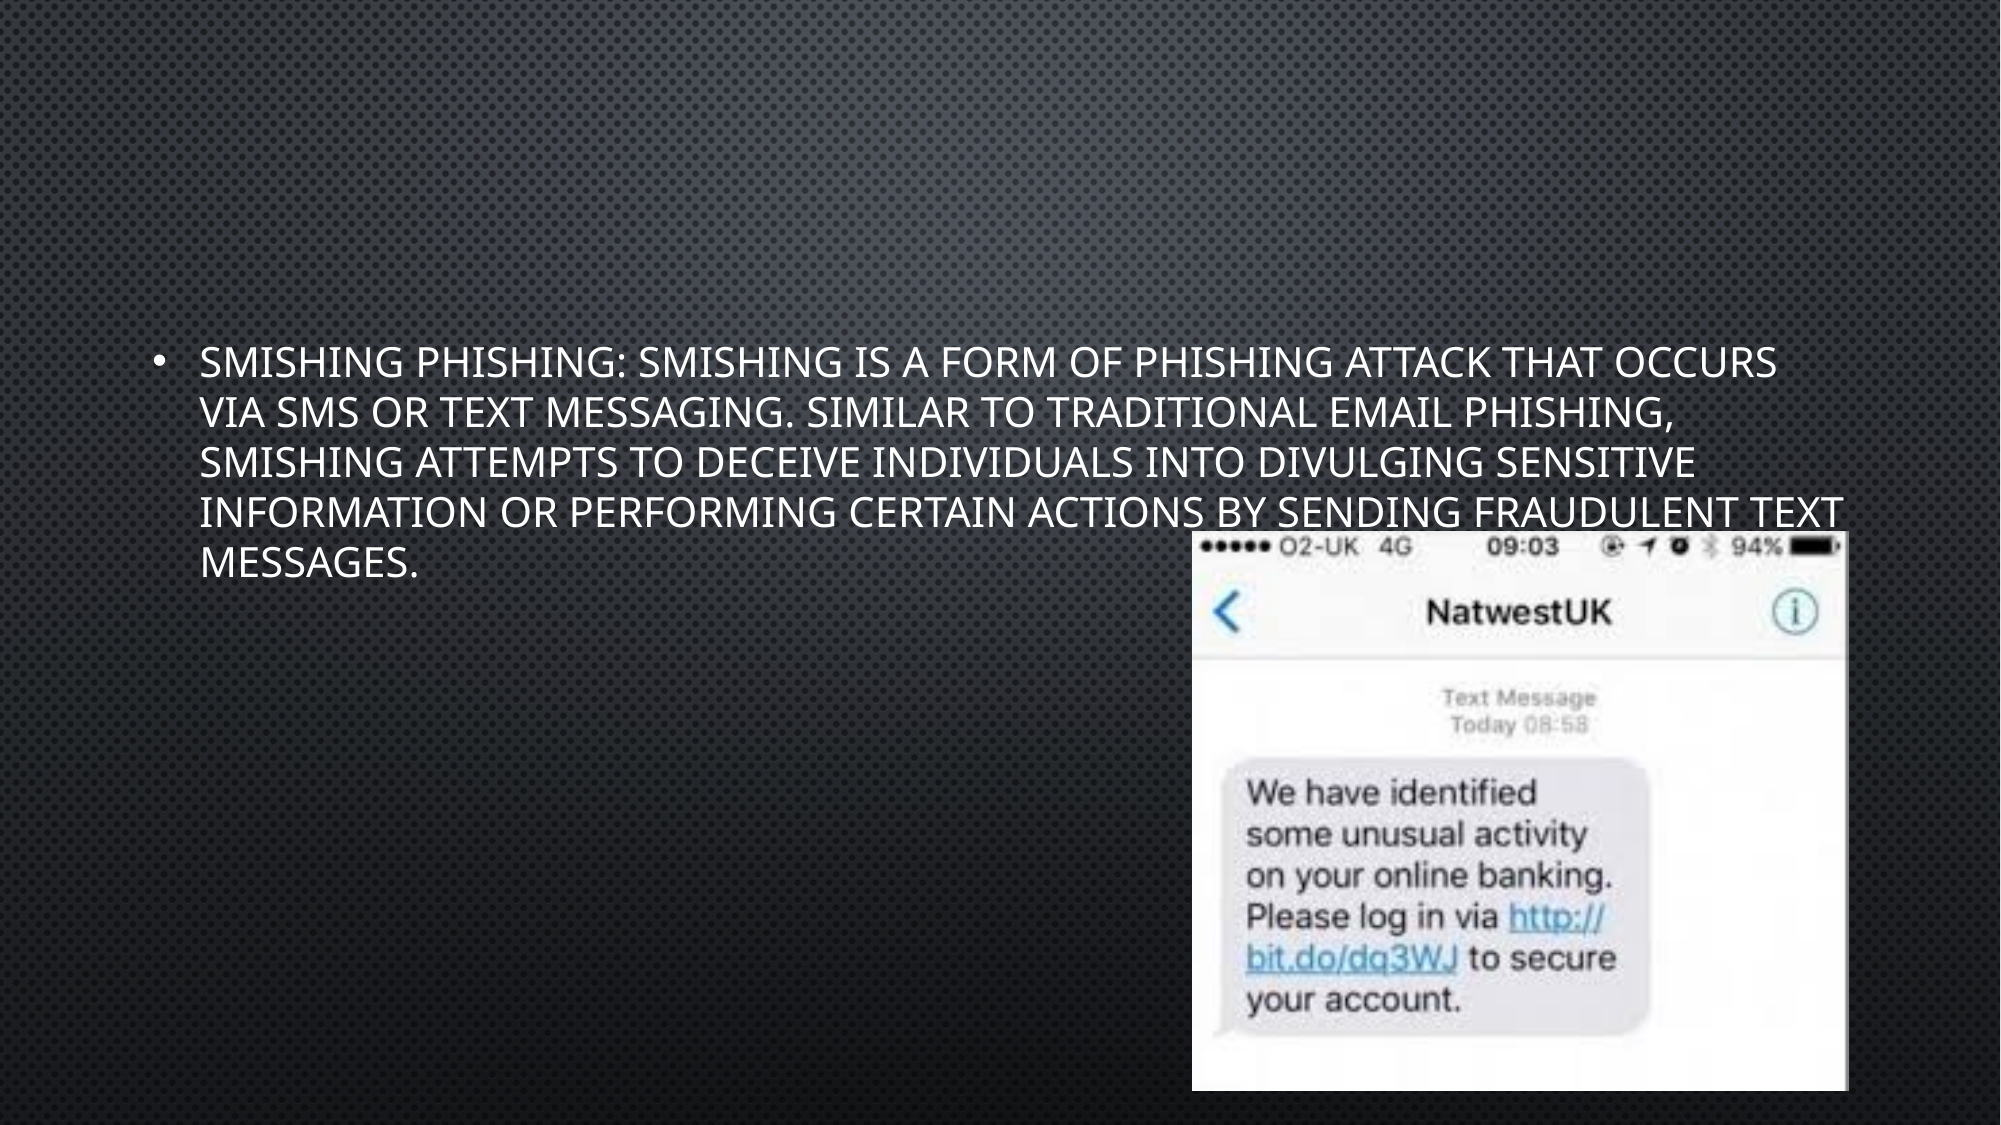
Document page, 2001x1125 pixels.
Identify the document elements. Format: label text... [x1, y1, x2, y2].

list Smishing phishing: Smishing is a form of phishing attack that occurs via SMS or text messaging. Similar to traditional email phishing, smishing attempts to deceive individuals into divulging sensitive information or performing certain actions by sending fraudulent text messages. [137, 49, 1863, 1014]
picture [1191, 531, 1849, 1091]
